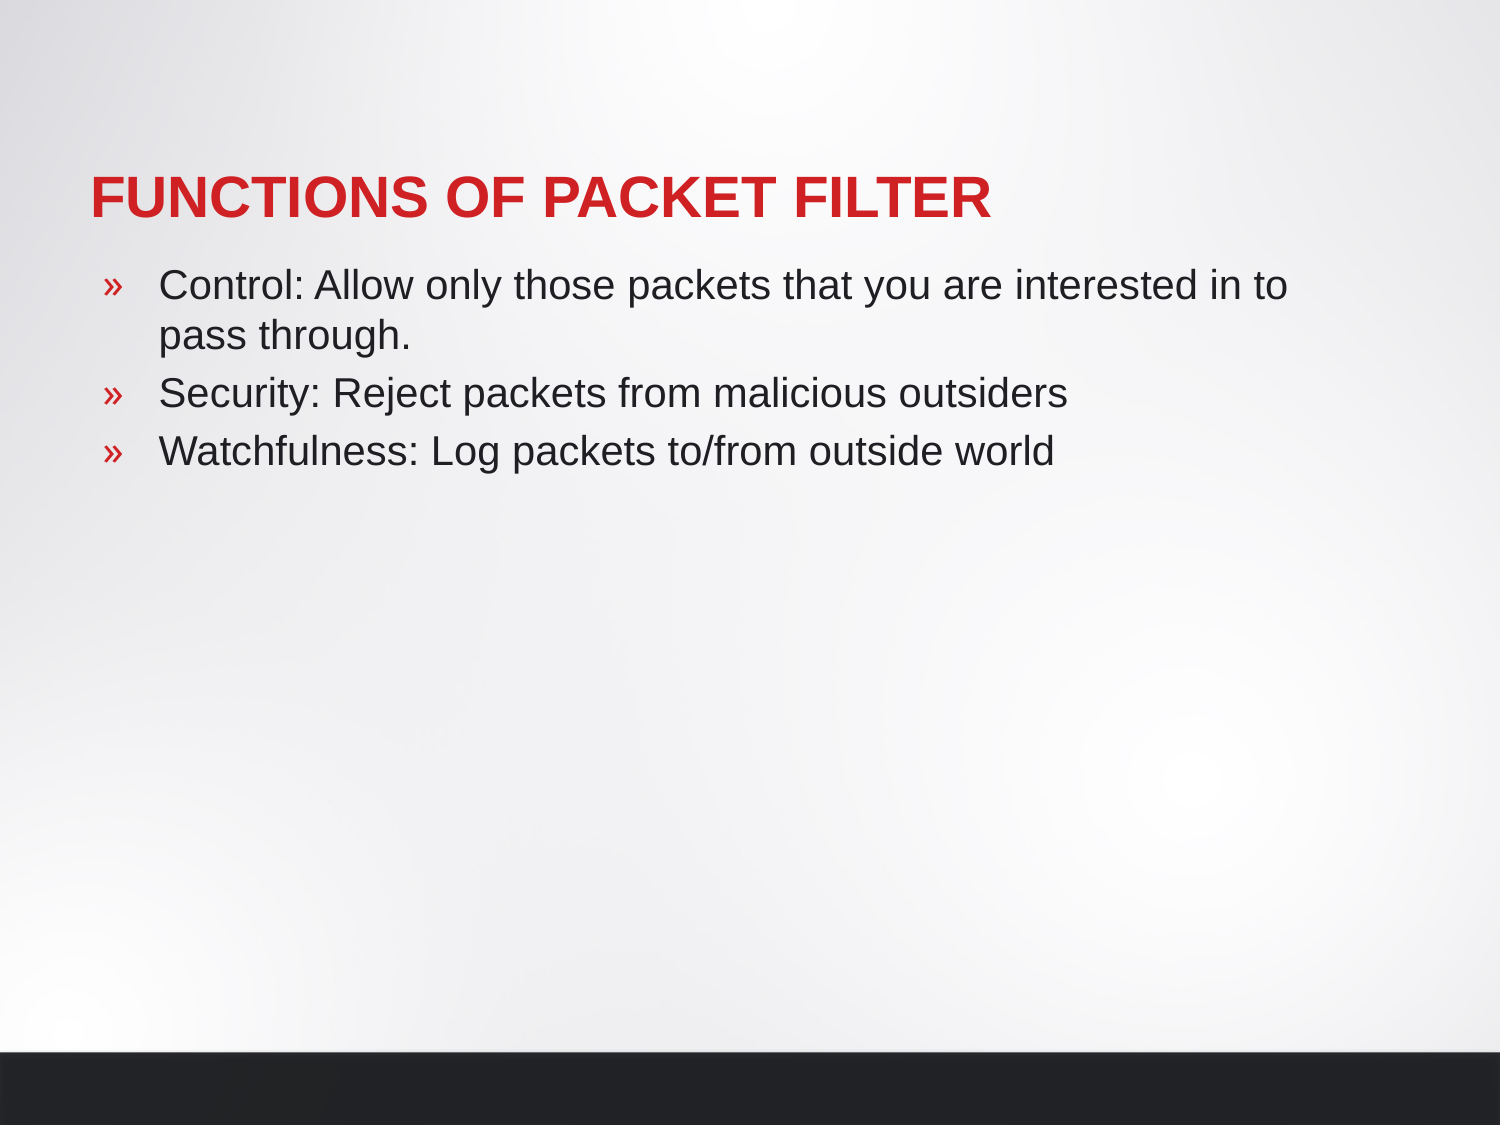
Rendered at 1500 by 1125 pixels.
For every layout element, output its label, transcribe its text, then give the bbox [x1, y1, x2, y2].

picture [0, 0, 1500, 1052]
title Functions of Packet Filter [75, 150, 1425, 237]
list Control: Allow only those packets that you are interested in to pass through. Security: Reject packets from malicious outsiders Watchfulness: Log packets to/from outside world [87, 249, 1388, 1088]
